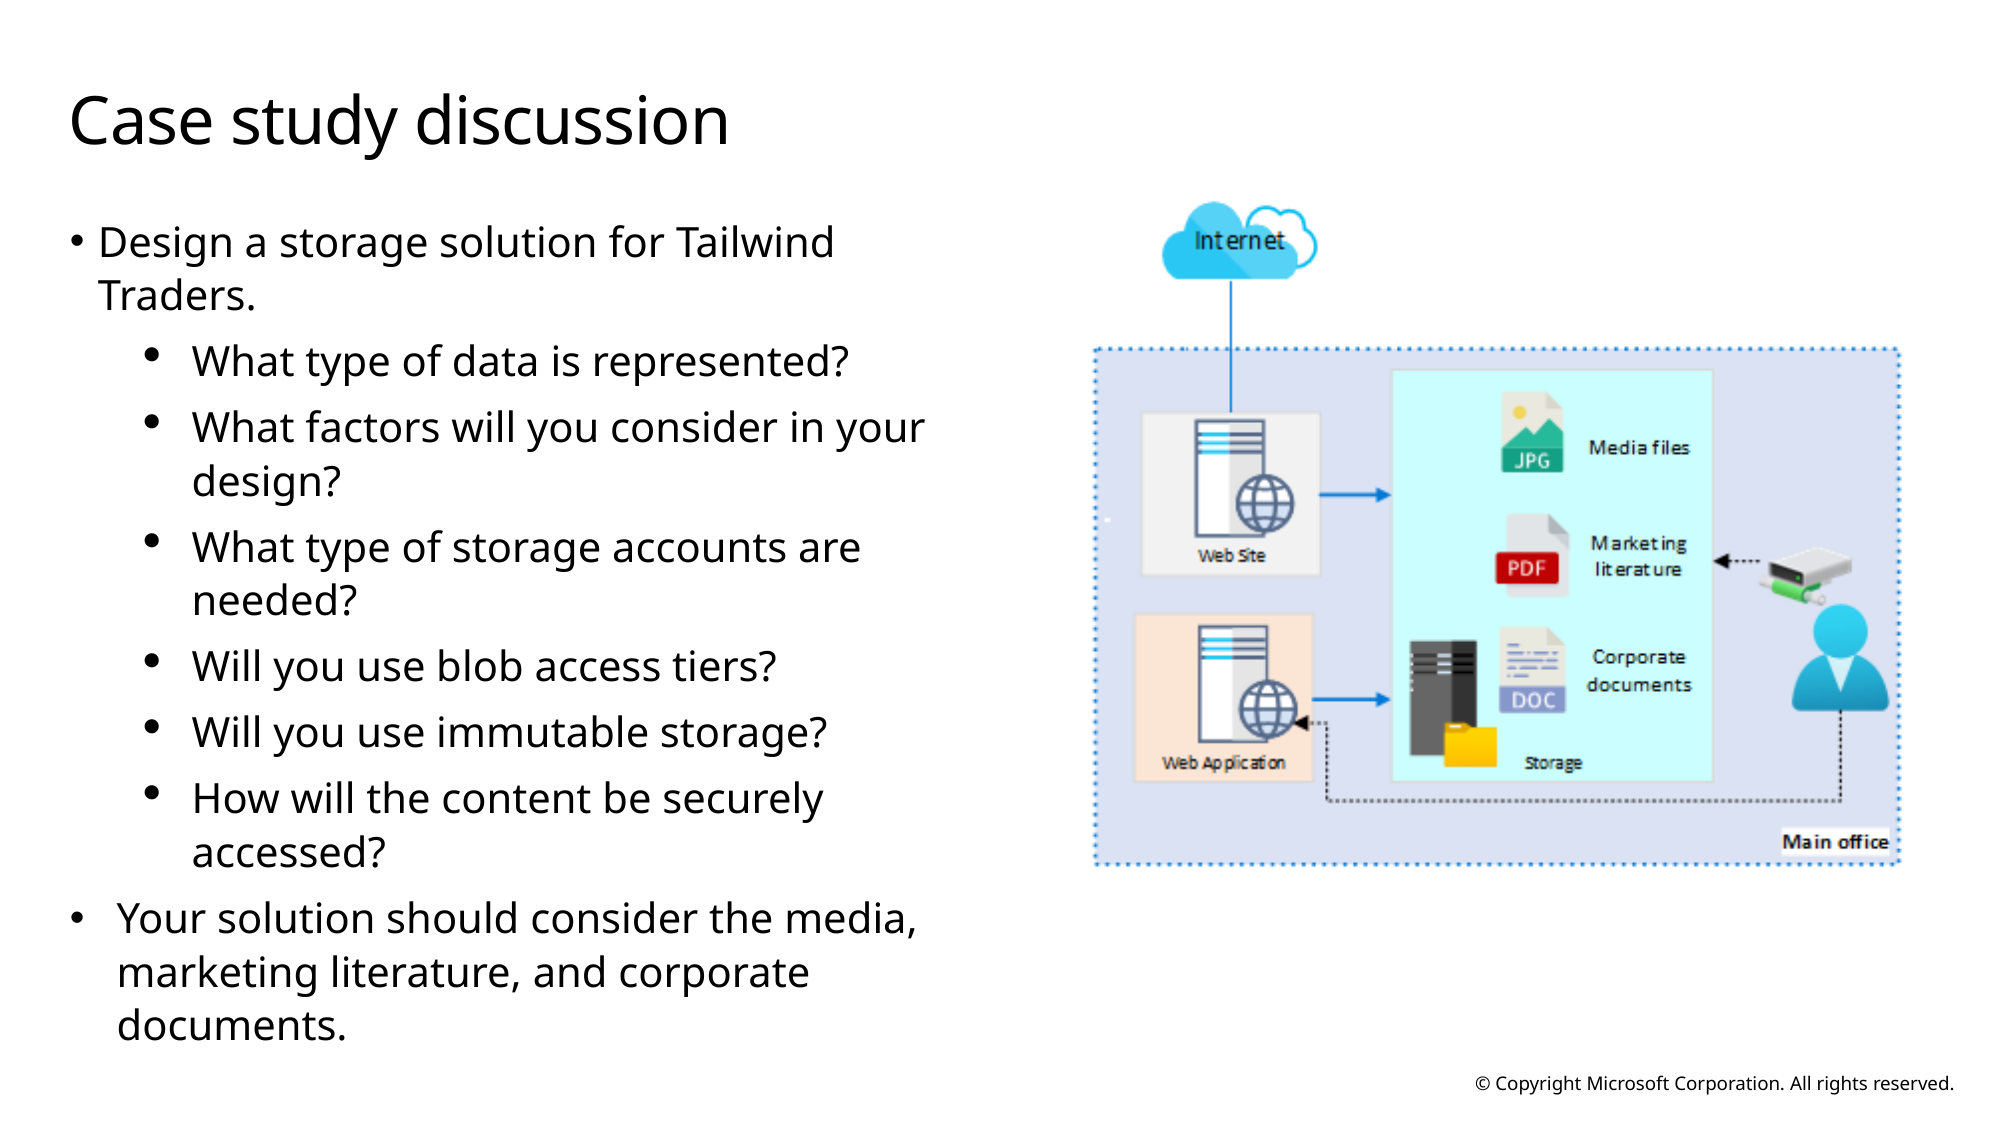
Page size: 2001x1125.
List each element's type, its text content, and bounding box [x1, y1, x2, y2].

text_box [1061, 167, 1914, 883]
title Case study discussion [68, 72, 1930, 184]
text_box Design a storage solution for Tailwind Traders. What type of data is represented? What factors will you consider in your design? What type of storage accounts are needed? Will you use blob access tiers? Will you use immutable storage? How will the content be securely accessed? Your solution should consider the media, marketing literature, and corporate documents. [54, 204, 1014, 1057]
